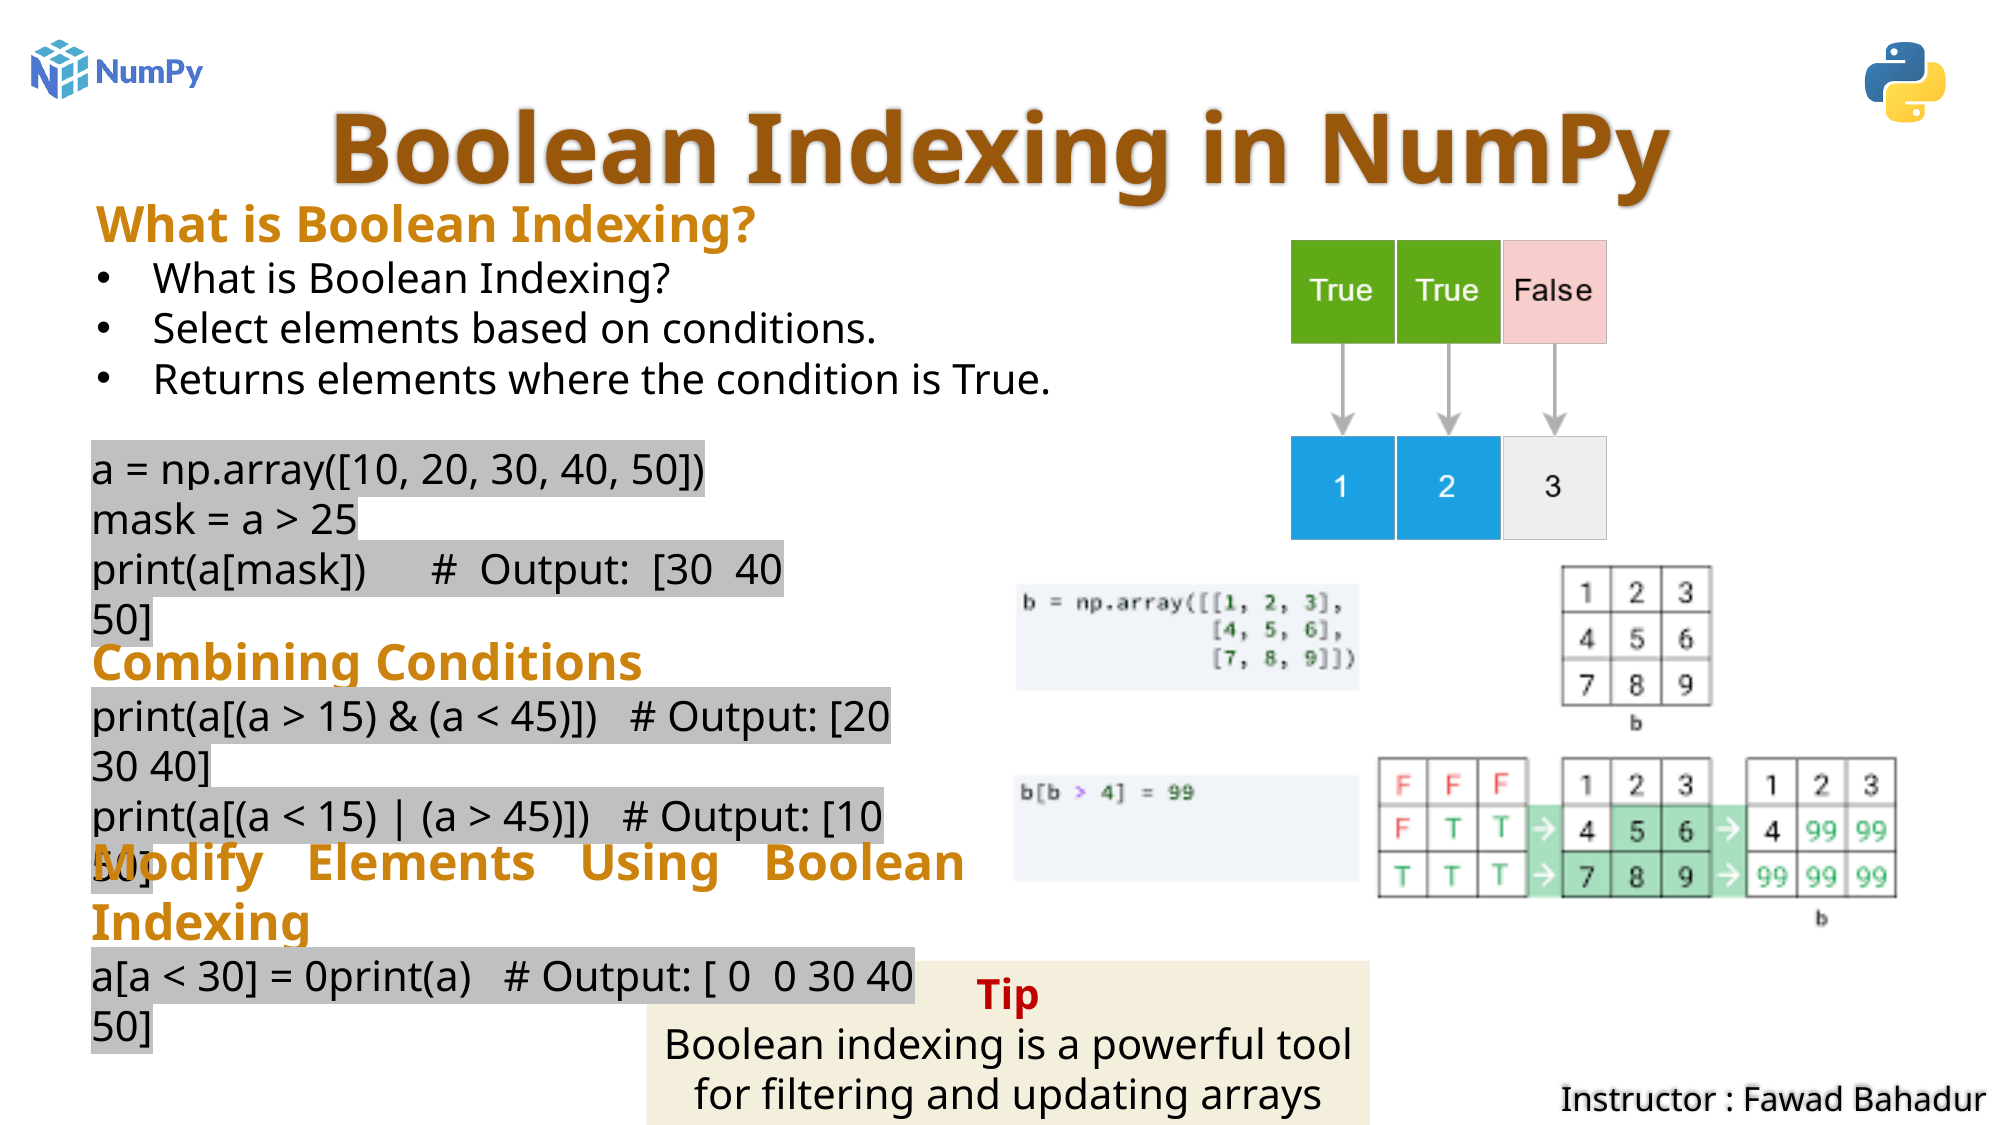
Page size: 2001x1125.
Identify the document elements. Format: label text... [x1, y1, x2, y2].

text_box a = np.array([10, 20, 30, 40, 50]) mask = a > 25 print(a[mask]) # Output: [30 40 50] [76, 435, 799, 622]
picture [1009, 553, 1903, 953]
title Boolean Indexing in NumPy [225, 16, 1775, 212]
text_box What is Boolean Indexing? What is Boolean Indexing? Select elements based on conditions. Returns elements where the condition is True. [81, 184, 1189, 410]
text_box Tip Boolean indexing is a powerful tool for filtering and updating arrays efficiently. [646, 960, 1370, 1125]
picture [1845, 22, 1965, 142]
picture [1290, 239, 1608, 542]
text_box Combining Conditions print(a[(a > 15) & (a < 45)]) # Output: [20 30 40] print(a[(a < 15) | (a > 45)]) # Output: [10 50] [76, 622, 929, 822]
text_box Modify Elements Using Boolean Indexing a[a < 30] = 0print(a) # Output: [ 0 0 30 40 50] [76, 822, 982, 1058]
picture [19, 25, 215, 114]
text_box Instructor : Fawad Bahadur [1527, 1067, 2000, 1125]
